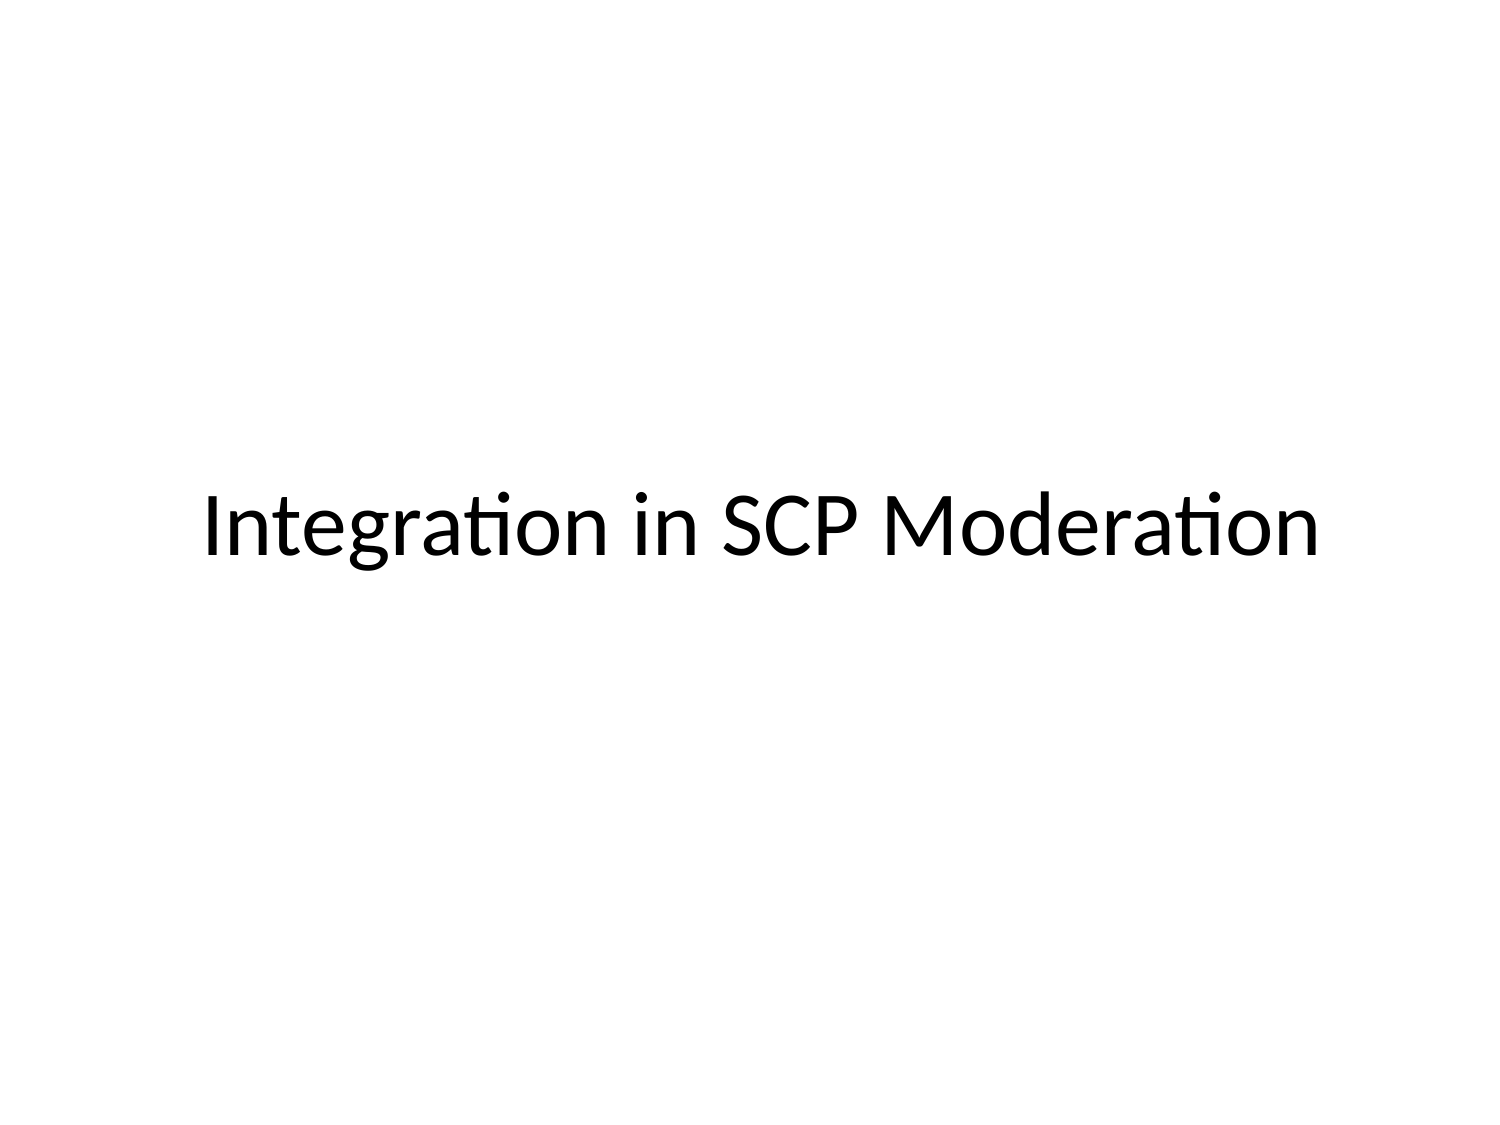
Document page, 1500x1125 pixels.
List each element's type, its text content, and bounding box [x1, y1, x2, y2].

title Integration in SCP Moderation [87, 425, 1438, 613]
